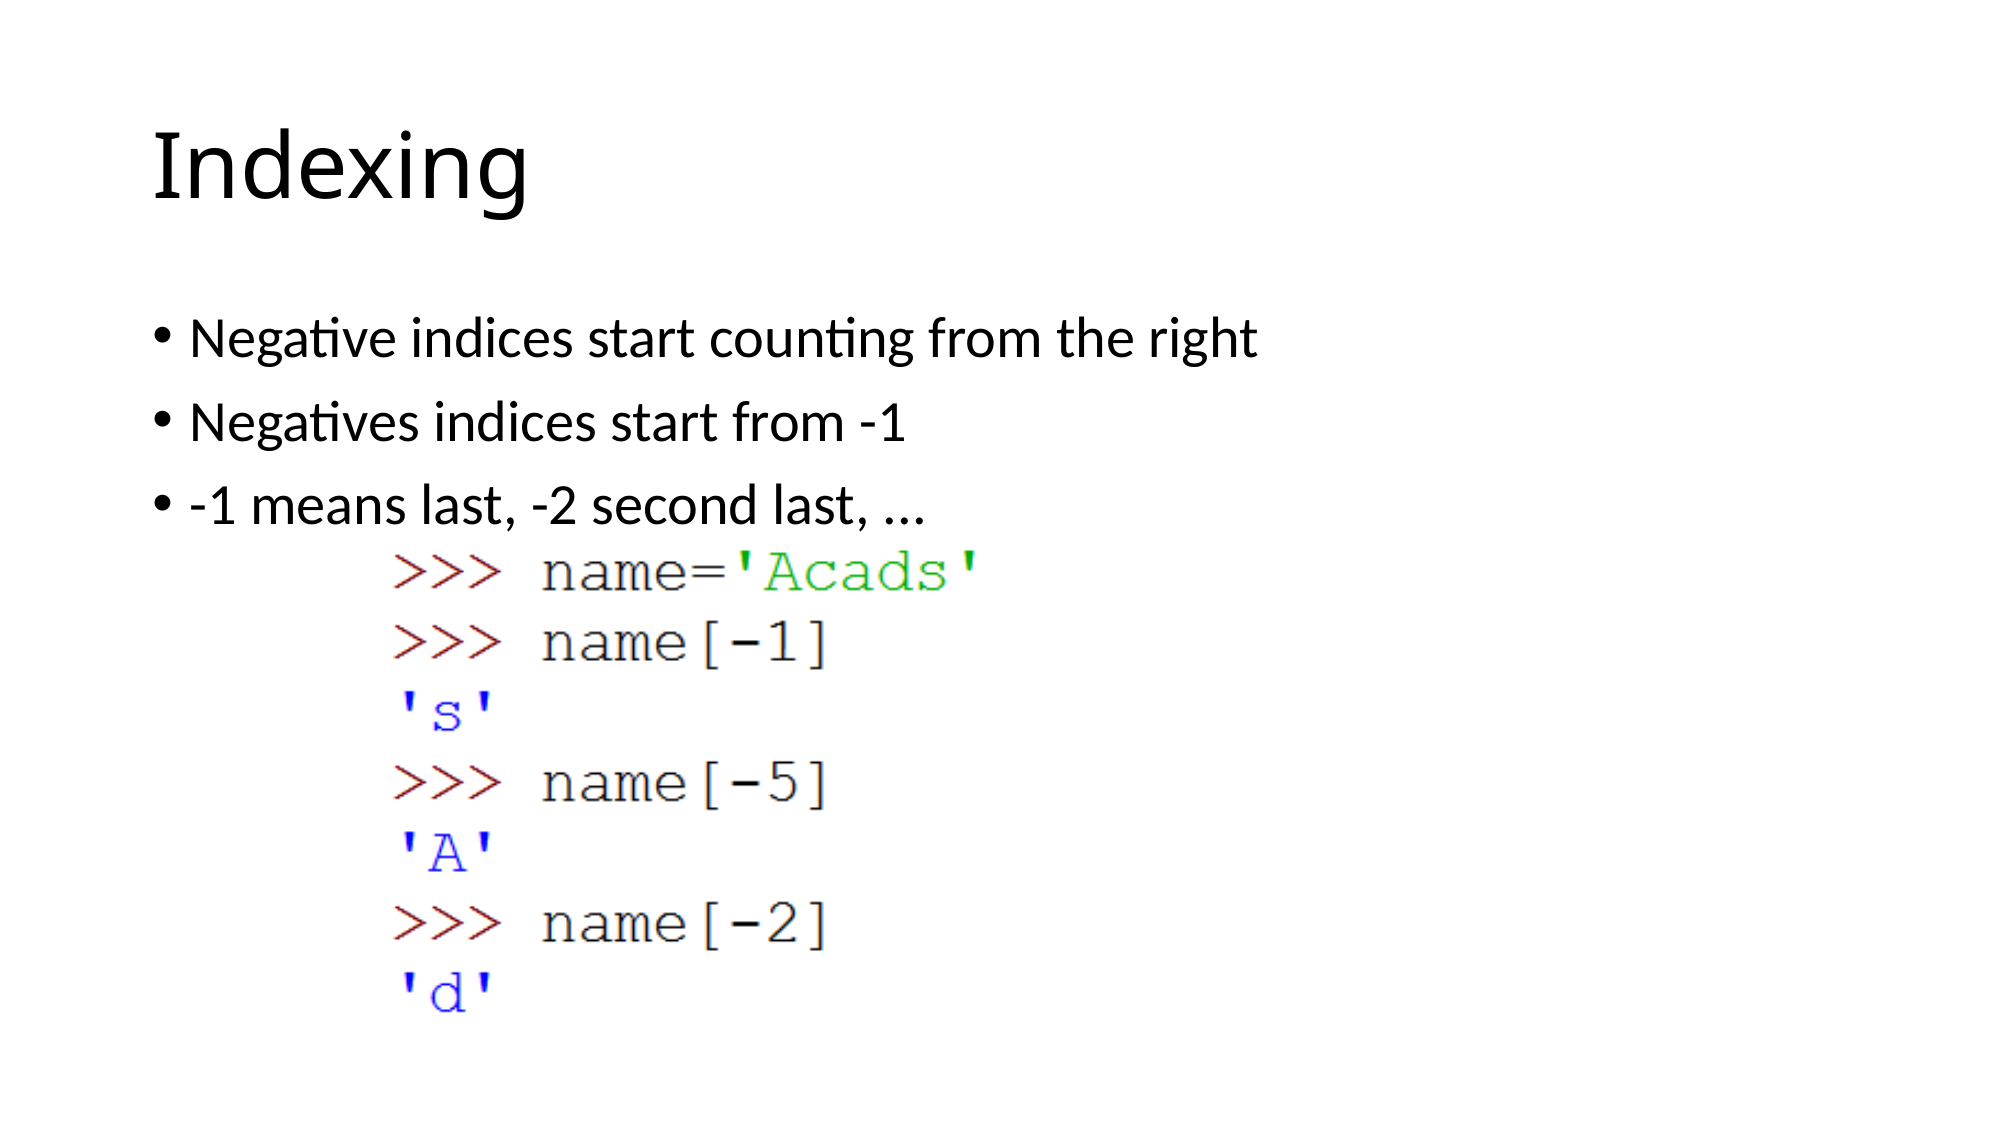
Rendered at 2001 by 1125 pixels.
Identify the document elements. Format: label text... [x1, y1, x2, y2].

title Indexing [137, 59, 1863, 278]
picture [385, 538, 993, 1030]
list Negative indices start counting from the right Negatives indices start from -1 -1 means last, -2 second last, ... [137, 299, 1863, 1014]
